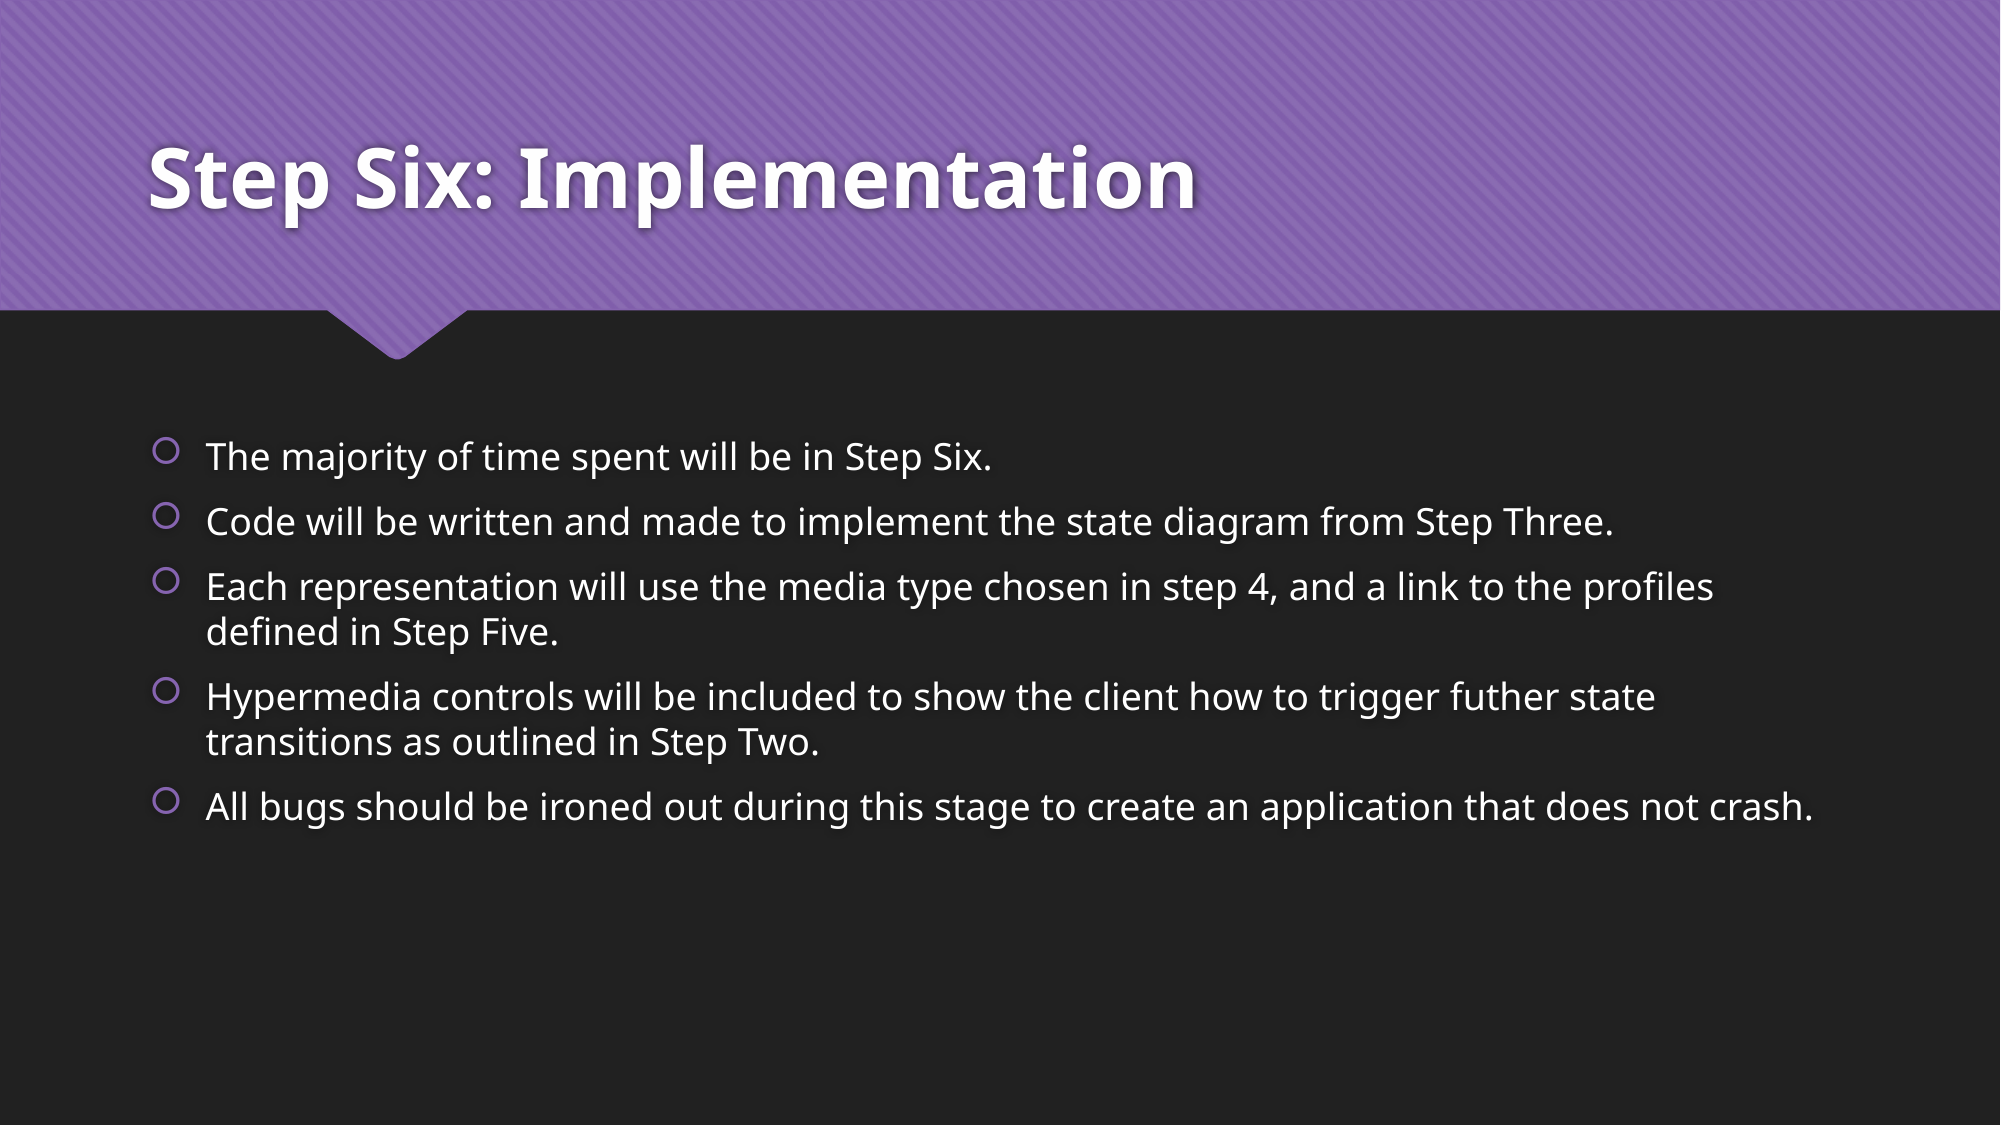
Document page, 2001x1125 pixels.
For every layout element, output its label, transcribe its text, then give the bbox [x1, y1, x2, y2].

list The majority of time spent will be in Step Six. Code will be written and made to implement the state diagram from Step Three. Each representation will use the media type chosen in step 4, and a link to the profiles defined in Step Five. Hypermedia controls will be included to show the client how to trigger futher state transitions as outlined in Step Two. All bugs should be ironed out during this stage to create an application that does not crash. [134, 364, 1866, 962]
title Step Six: Implementation [132, 73, 1868, 233]
